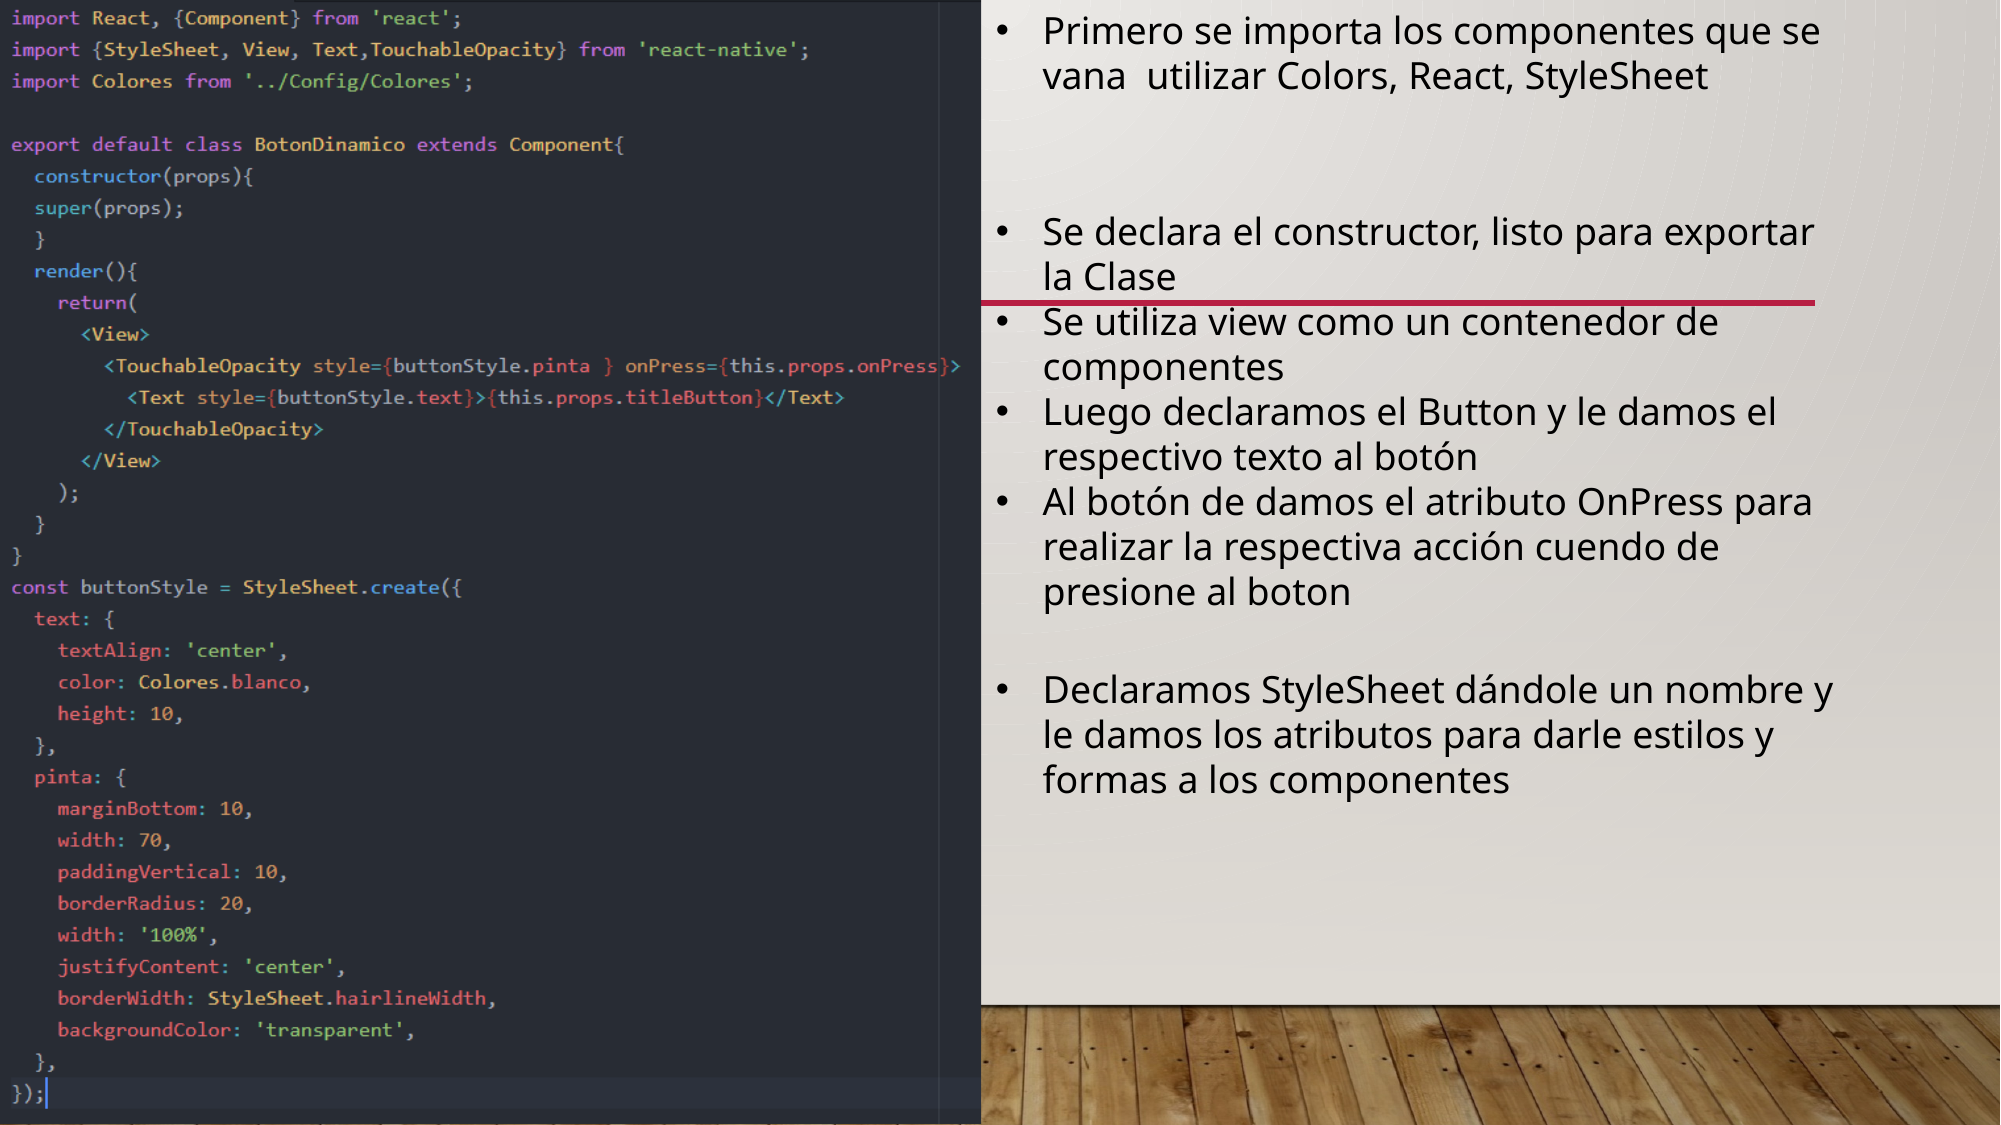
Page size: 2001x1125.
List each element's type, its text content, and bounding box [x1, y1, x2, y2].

text_box Primero se importa los componentes que se vana utilizar Colors, React, StyleSheet [982, 0, 1871, 105]
picture [0, 0, 2000, 1125]
text_box Se declara el constructor, listo para exportar la Clase Se utiliza view como un contenedor de componentes Luego declaramos el Button y le damos el respectivo texto al botón Al botón de damos el atributo OnPress para realizar la respectiva acción cuendo de presione al boton [982, 200, 1871, 620]
text_box Declaramos StyleSheet dándole un nombre y le damos los atributos para darle estilos y formas a los componentes [982, 658, 1871, 808]
